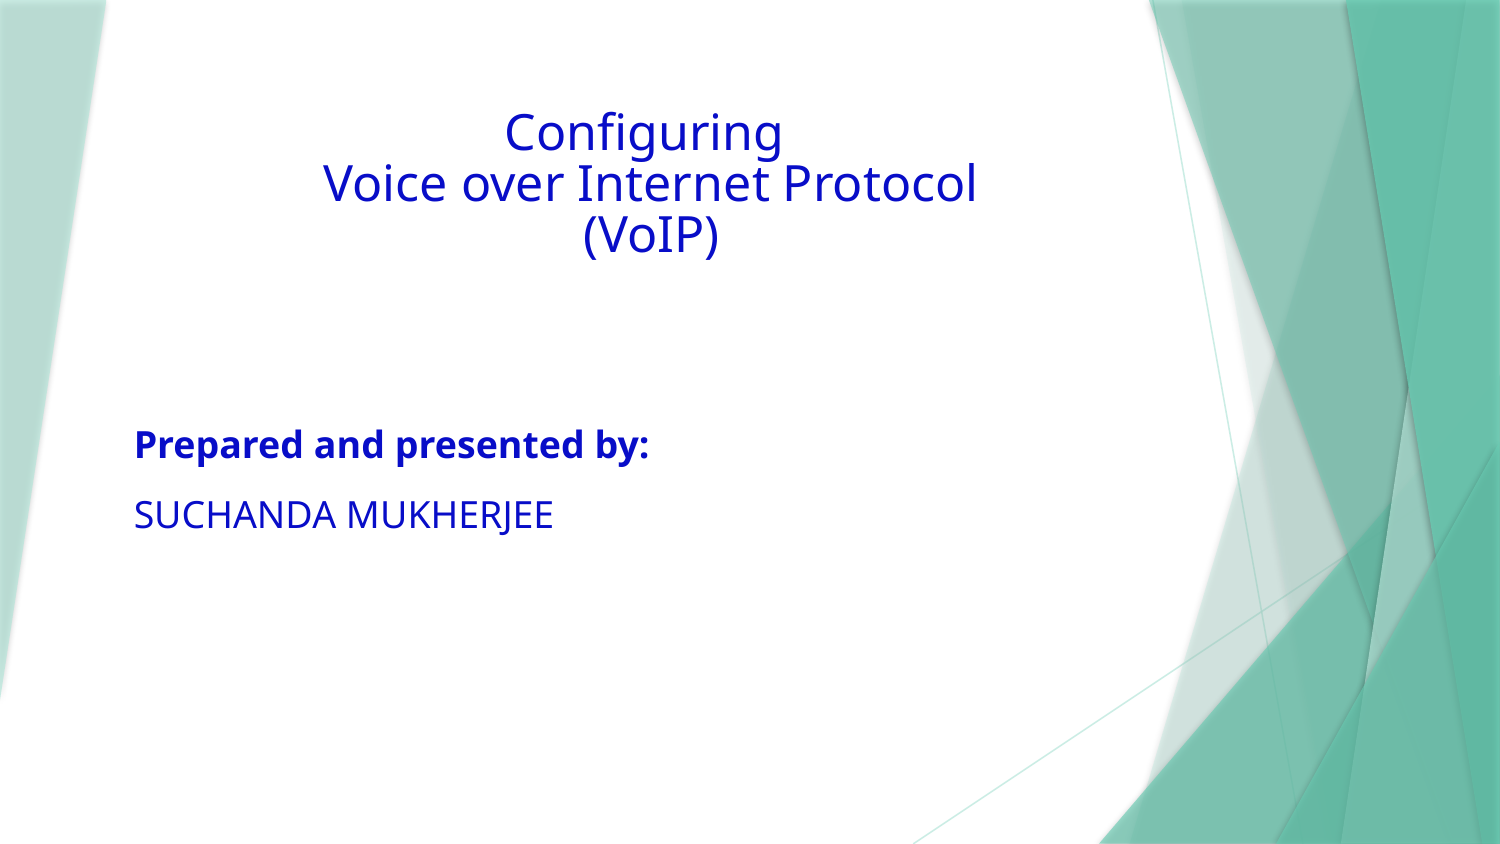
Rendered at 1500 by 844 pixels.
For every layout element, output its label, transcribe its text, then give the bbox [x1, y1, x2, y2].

subtitle Prepared and presented by: SUCHANDA MUKHERJEE [118, 383, 1290, 766]
title Configuring Voice over Internet Protocol (VoIP) [170, 89, 1133, 279]
